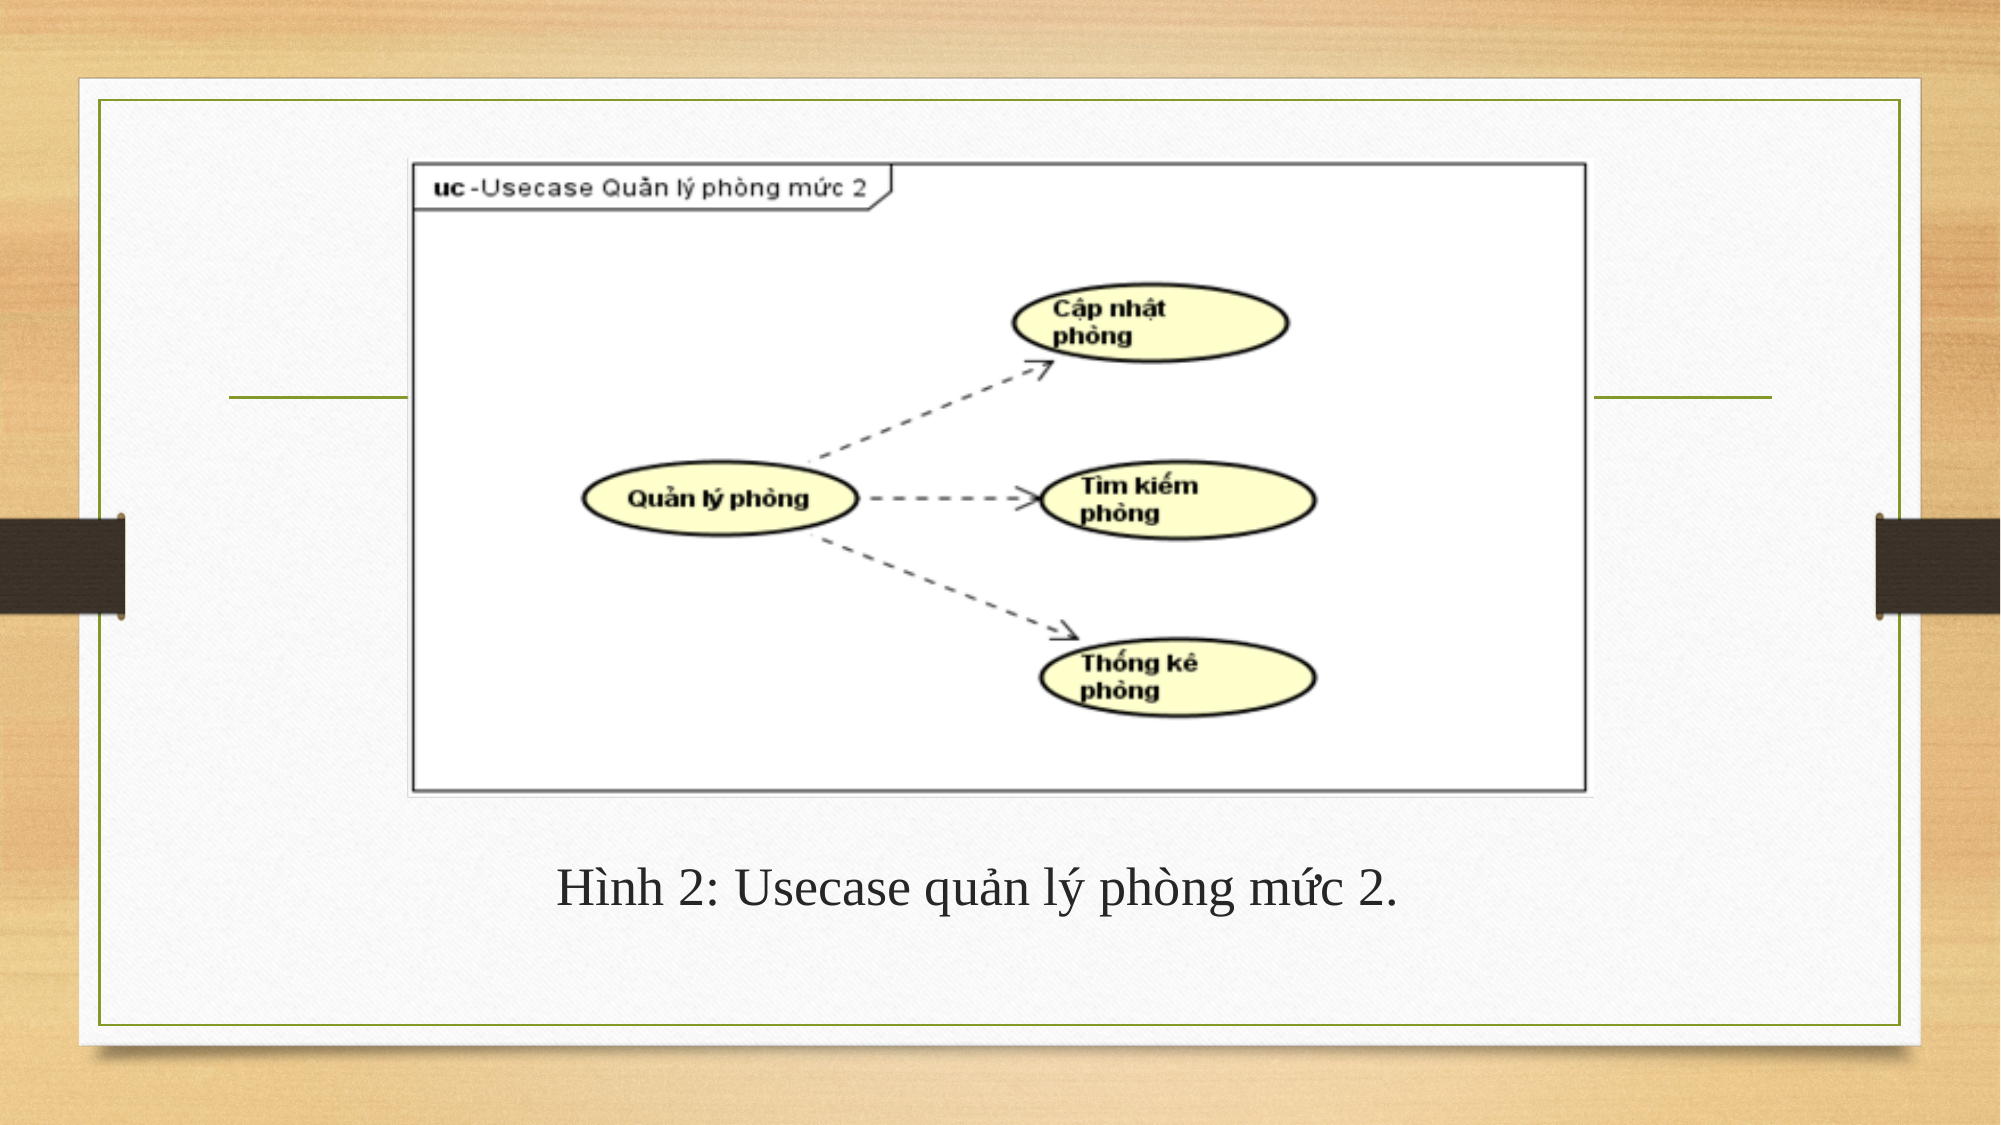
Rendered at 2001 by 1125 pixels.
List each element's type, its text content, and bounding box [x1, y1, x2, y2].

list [406, 158, 1594, 801]
title Hình 2: Usecase quản lý phòng mức 2. [190, 843, 1766, 924]
picture [0, 0, 2001, 1125]
